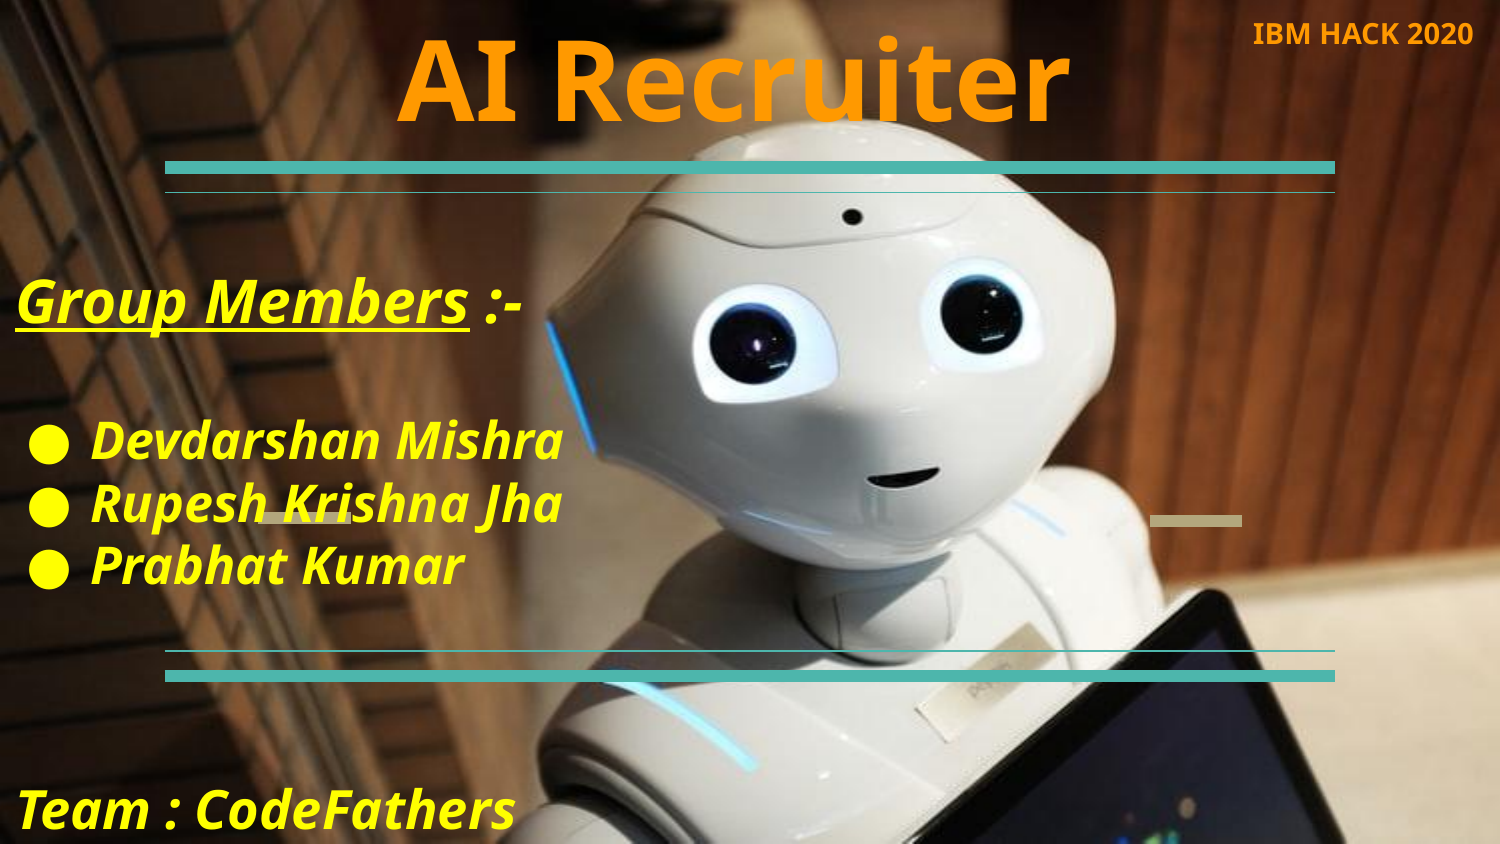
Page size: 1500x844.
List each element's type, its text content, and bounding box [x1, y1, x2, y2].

title AI Recruiter [51, 0, 1449, 159]
subtitle Group Members :- Devdarshan Mishra Rupesh Krishna Jha Prabhat Kumar Team : CodeFathers [0, 363, 700, 740]
text_box IBM HACK 2020 [1238, 0, 1500, 73]
picture [0, 0, 1500, 844]
